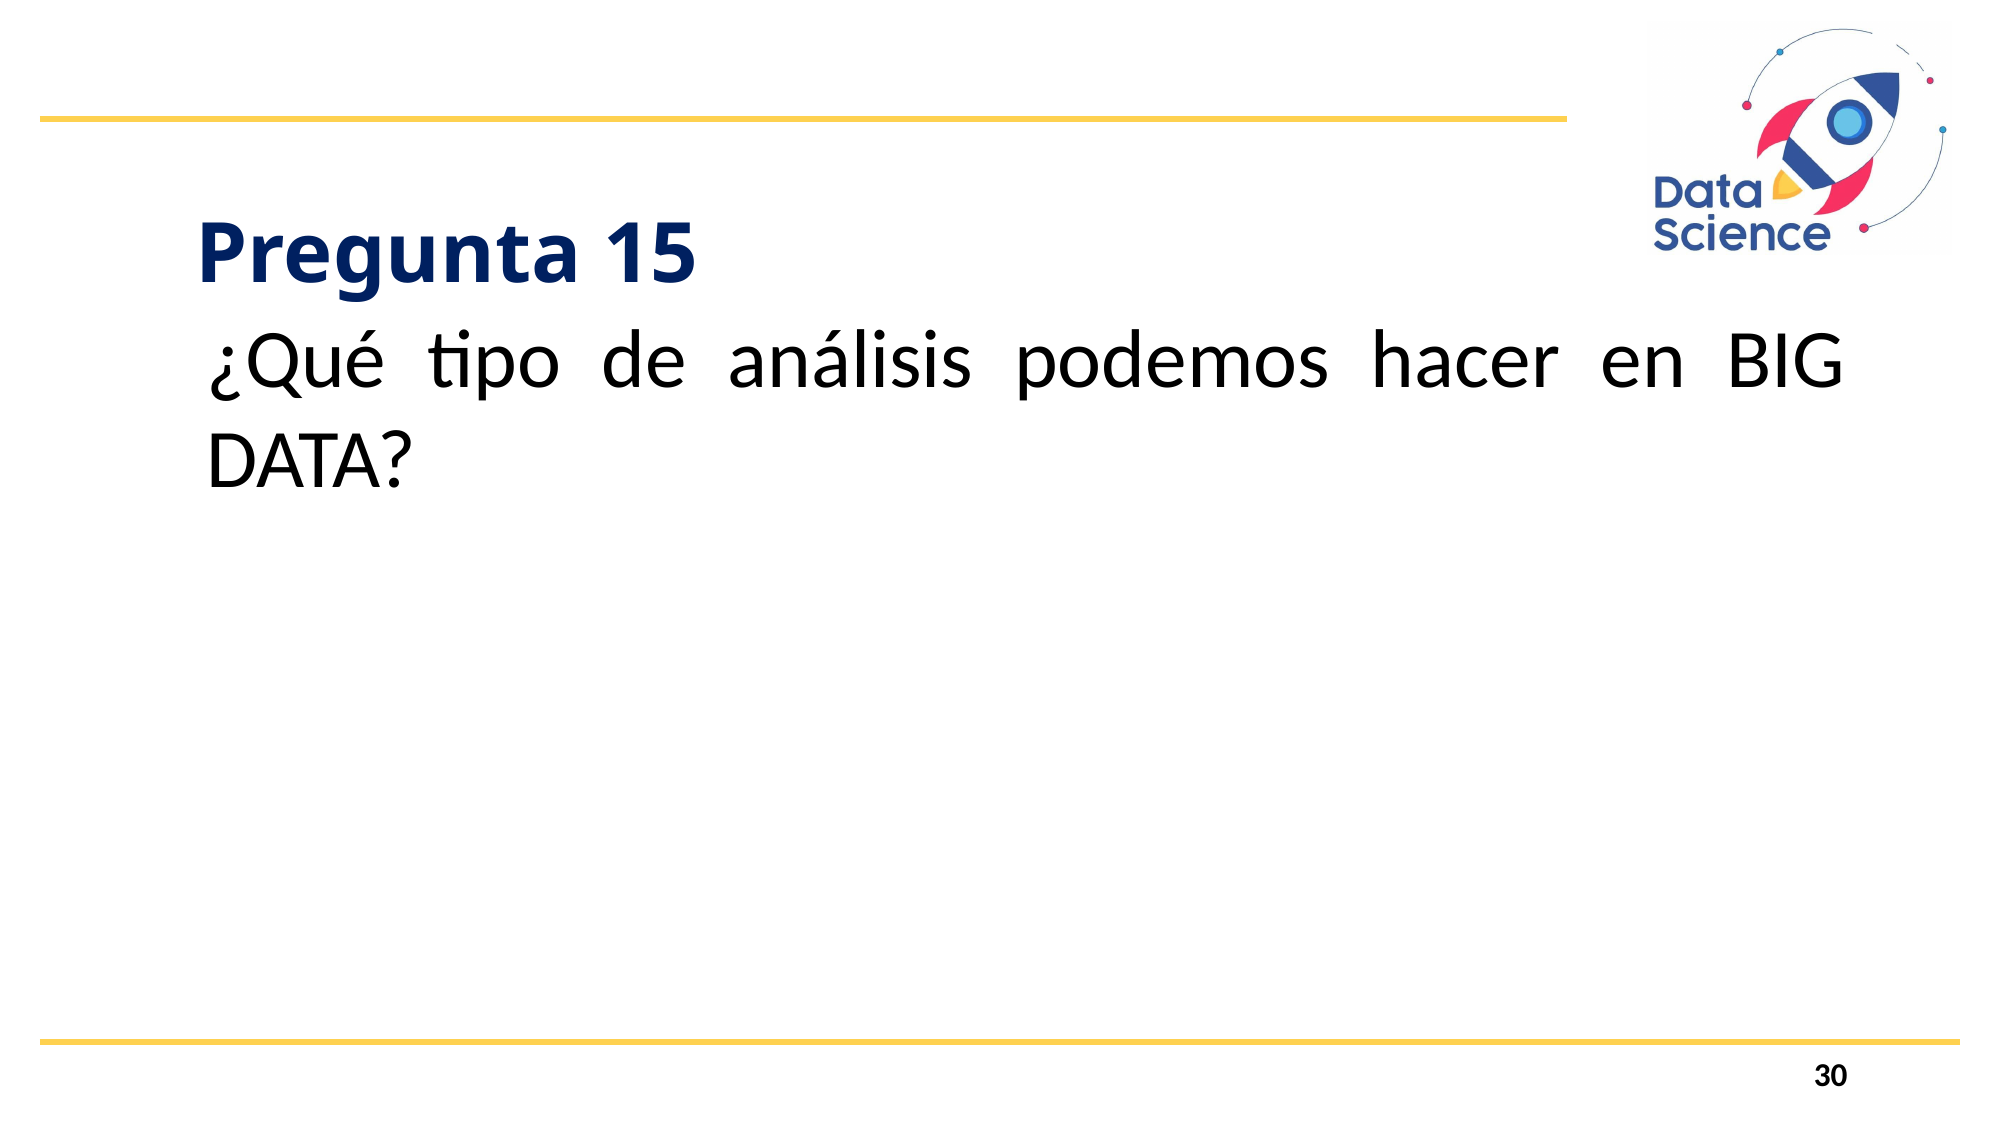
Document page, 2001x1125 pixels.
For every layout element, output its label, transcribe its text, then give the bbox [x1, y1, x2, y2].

slide_number 30 [1412, 1054, 1863, 1103]
text_box Pregunta 15 [180, 141, 1232, 278]
picture [1647, 21, 1952, 255]
text_box ¿Qué tipo de análisis podemos hacer en BIG DATA? [191, 322, 1863, 486]
